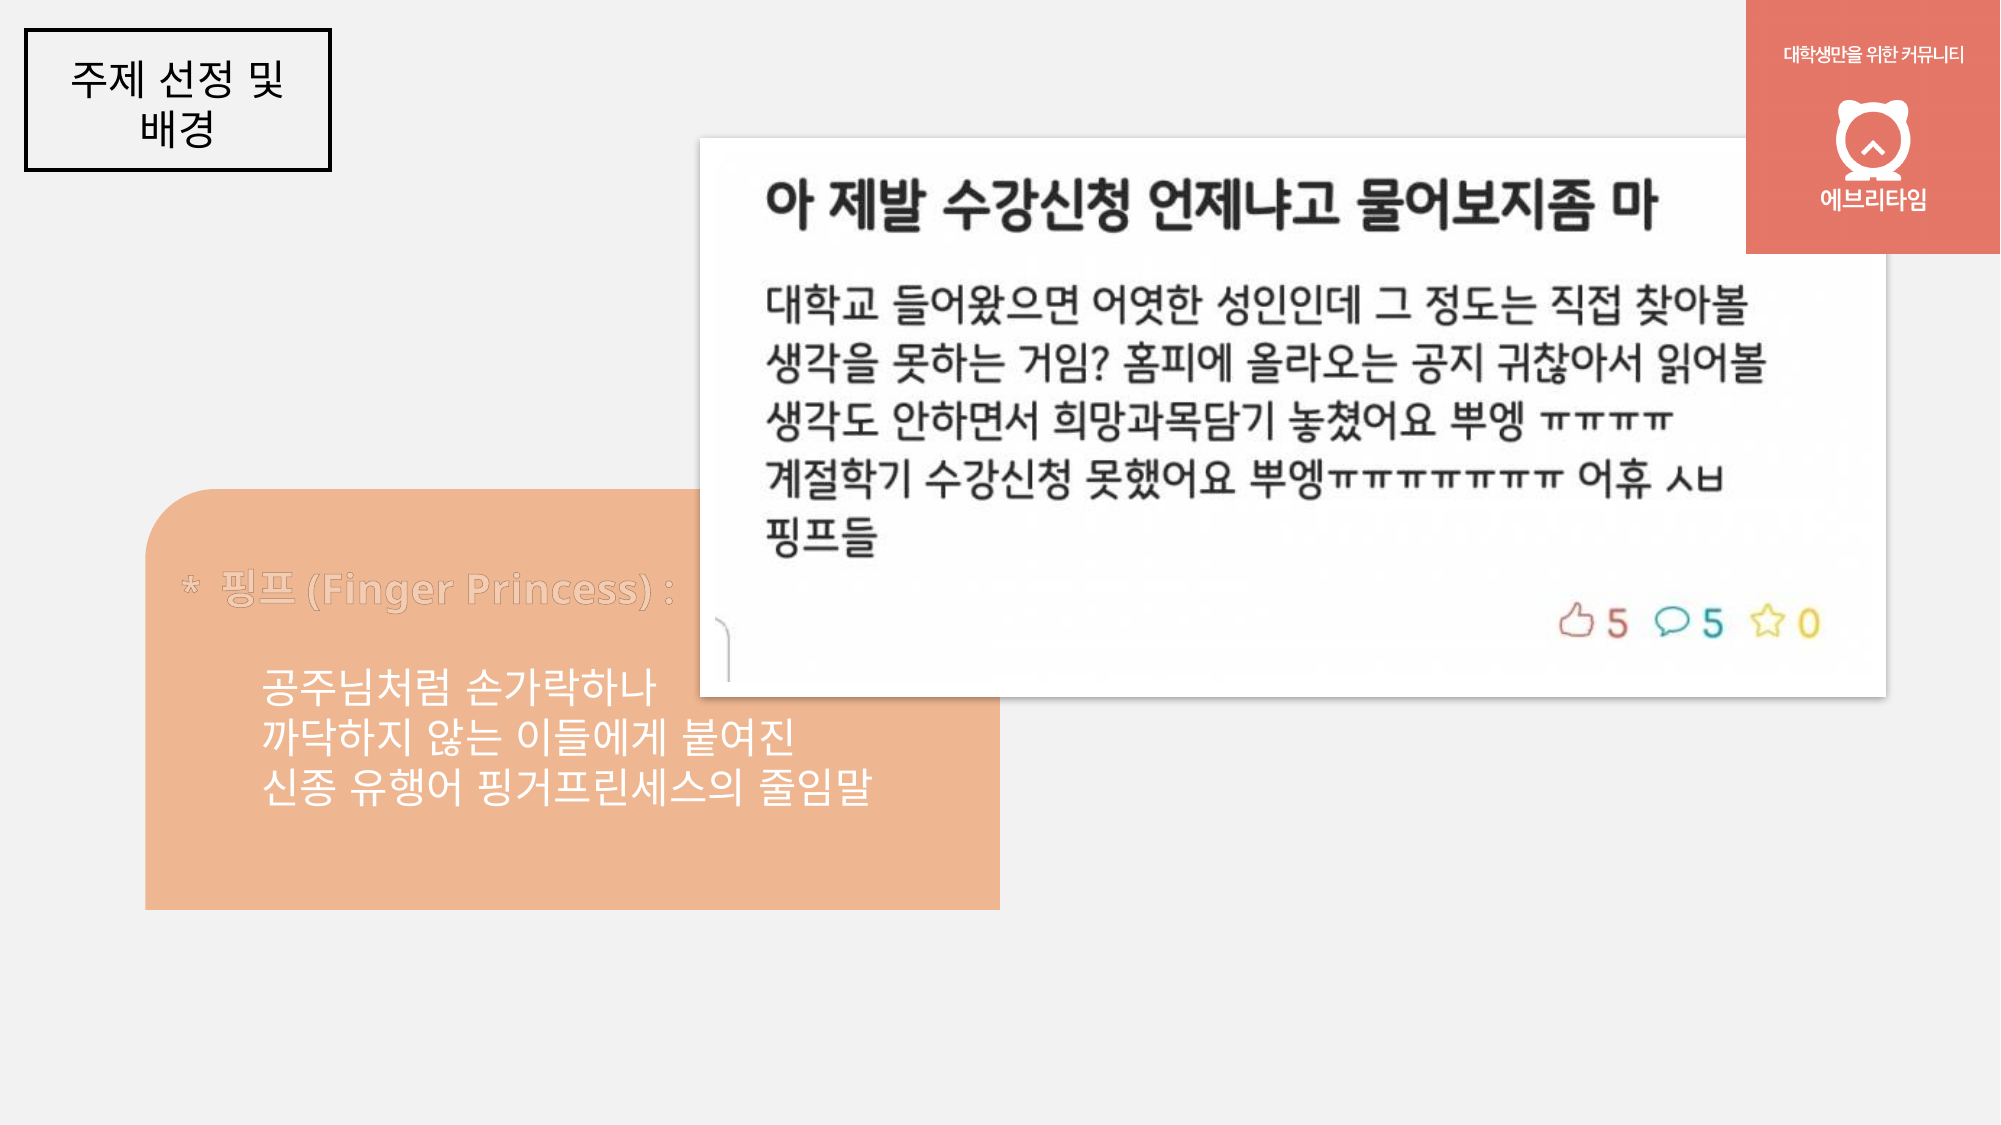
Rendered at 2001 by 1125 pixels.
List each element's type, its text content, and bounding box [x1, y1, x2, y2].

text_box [26, 29, 330, 171]
picture [714, 0, 2000, 682]
text_box * 핑프(Finger Princess) : 공주님처럼 손가락하나 까닥하지 않는 이들에게 붙여진 신종 유행어 핑거프린세스의 줄임말 [145, 489, 1000, 910]
